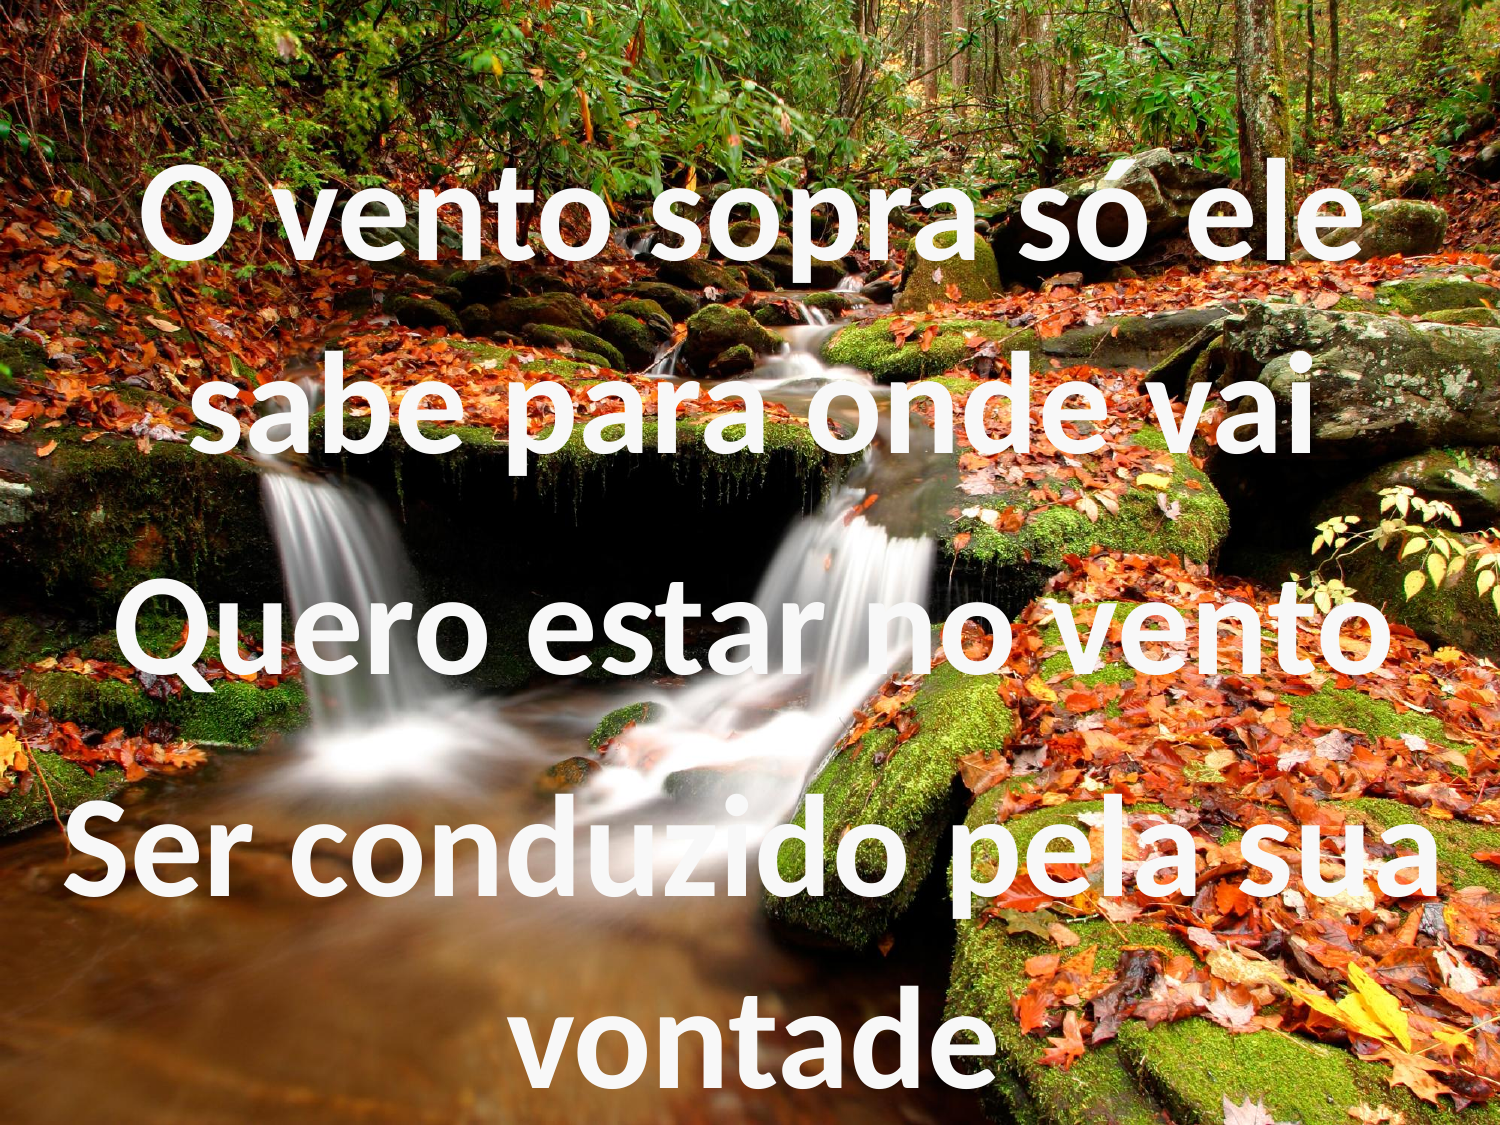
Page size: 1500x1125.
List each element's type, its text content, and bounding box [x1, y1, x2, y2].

text_box O vento sopra só ele sabe para onde vai Quero estar no vento Ser conduzido pela sua vontade [41, 90, 1467, 910]
picture [0, 0, 1500, 1125]
